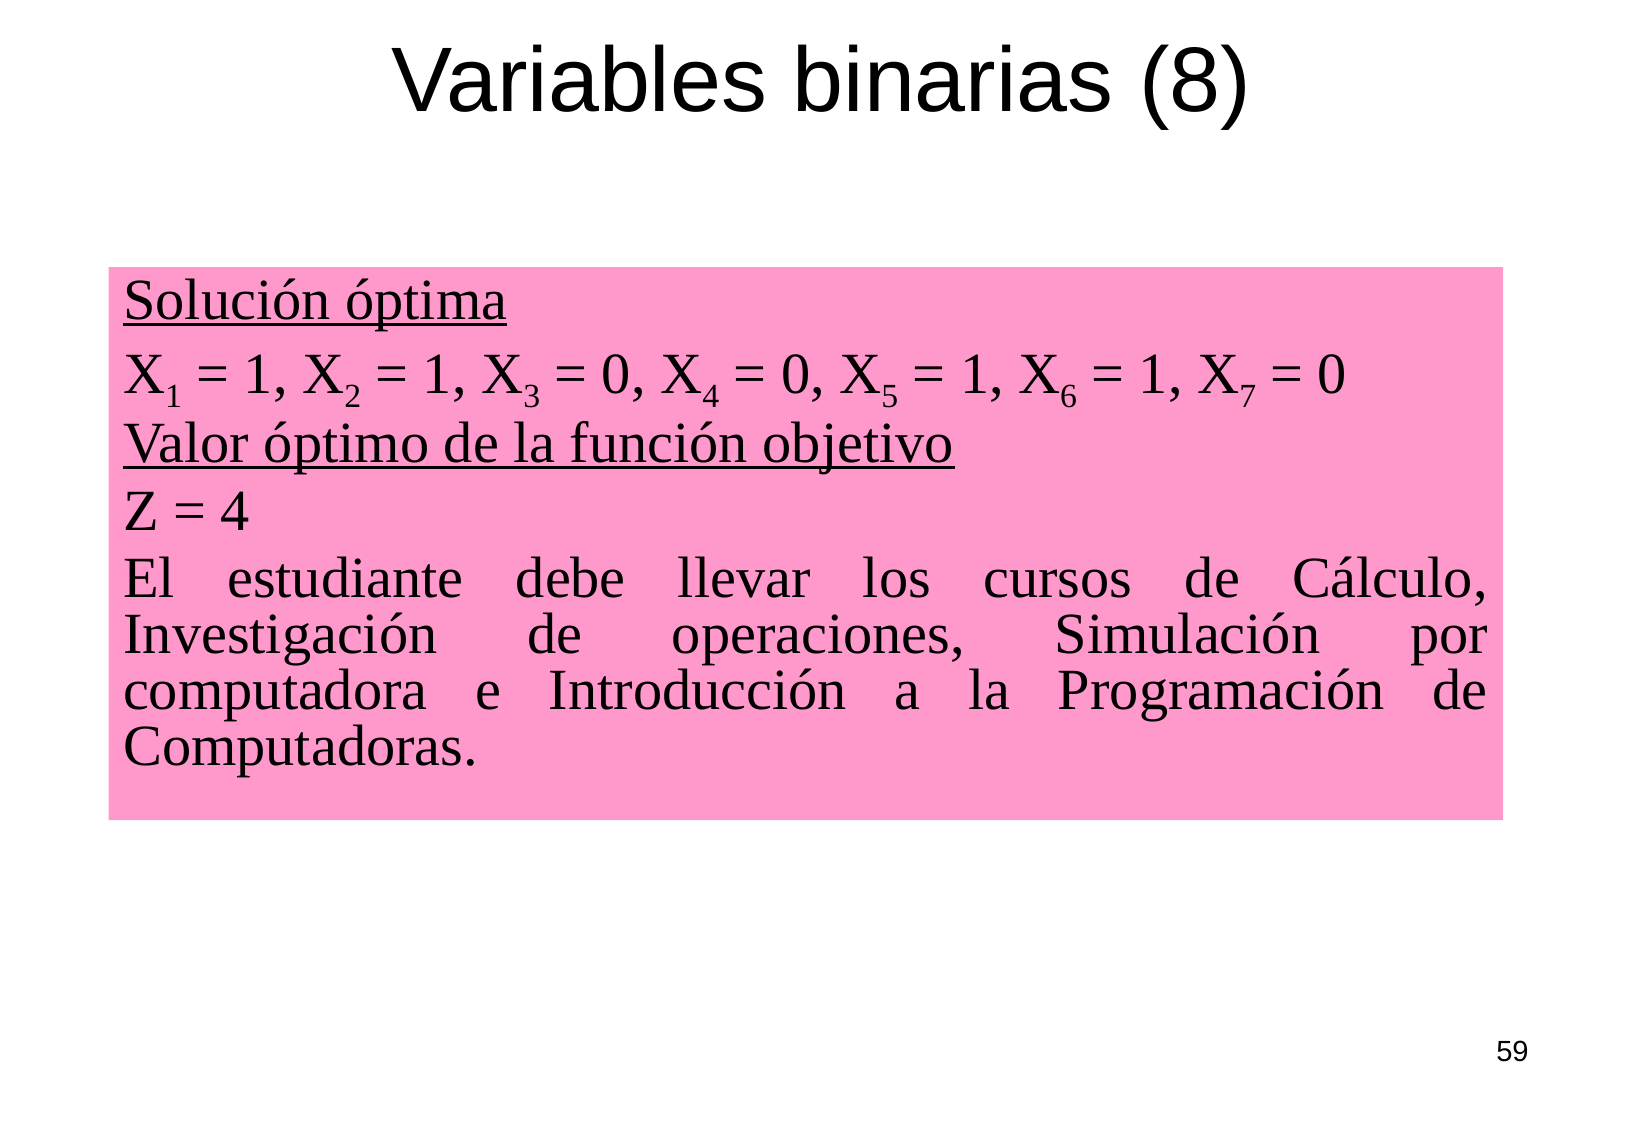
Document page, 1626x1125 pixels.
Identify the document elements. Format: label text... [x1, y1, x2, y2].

text_box Variables binarias (8) [50, 18, 1594, 138]
slide_number 59 [1164, 1024, 1544, 1103]
text_box Solución óptima X1 = 1, X2 = 1, X3 = 0, X4 = 0, X5 = 1, X6 = 1, X7 = 0 Valor óptimo de la función objetivo Z = 4 El estudiante debe llevar los cursos de Cálculo, Investigación de operaciones, Simulación por computadora e Introducción a la Programación de Computadoras. [108, 267, 1504, 821]
